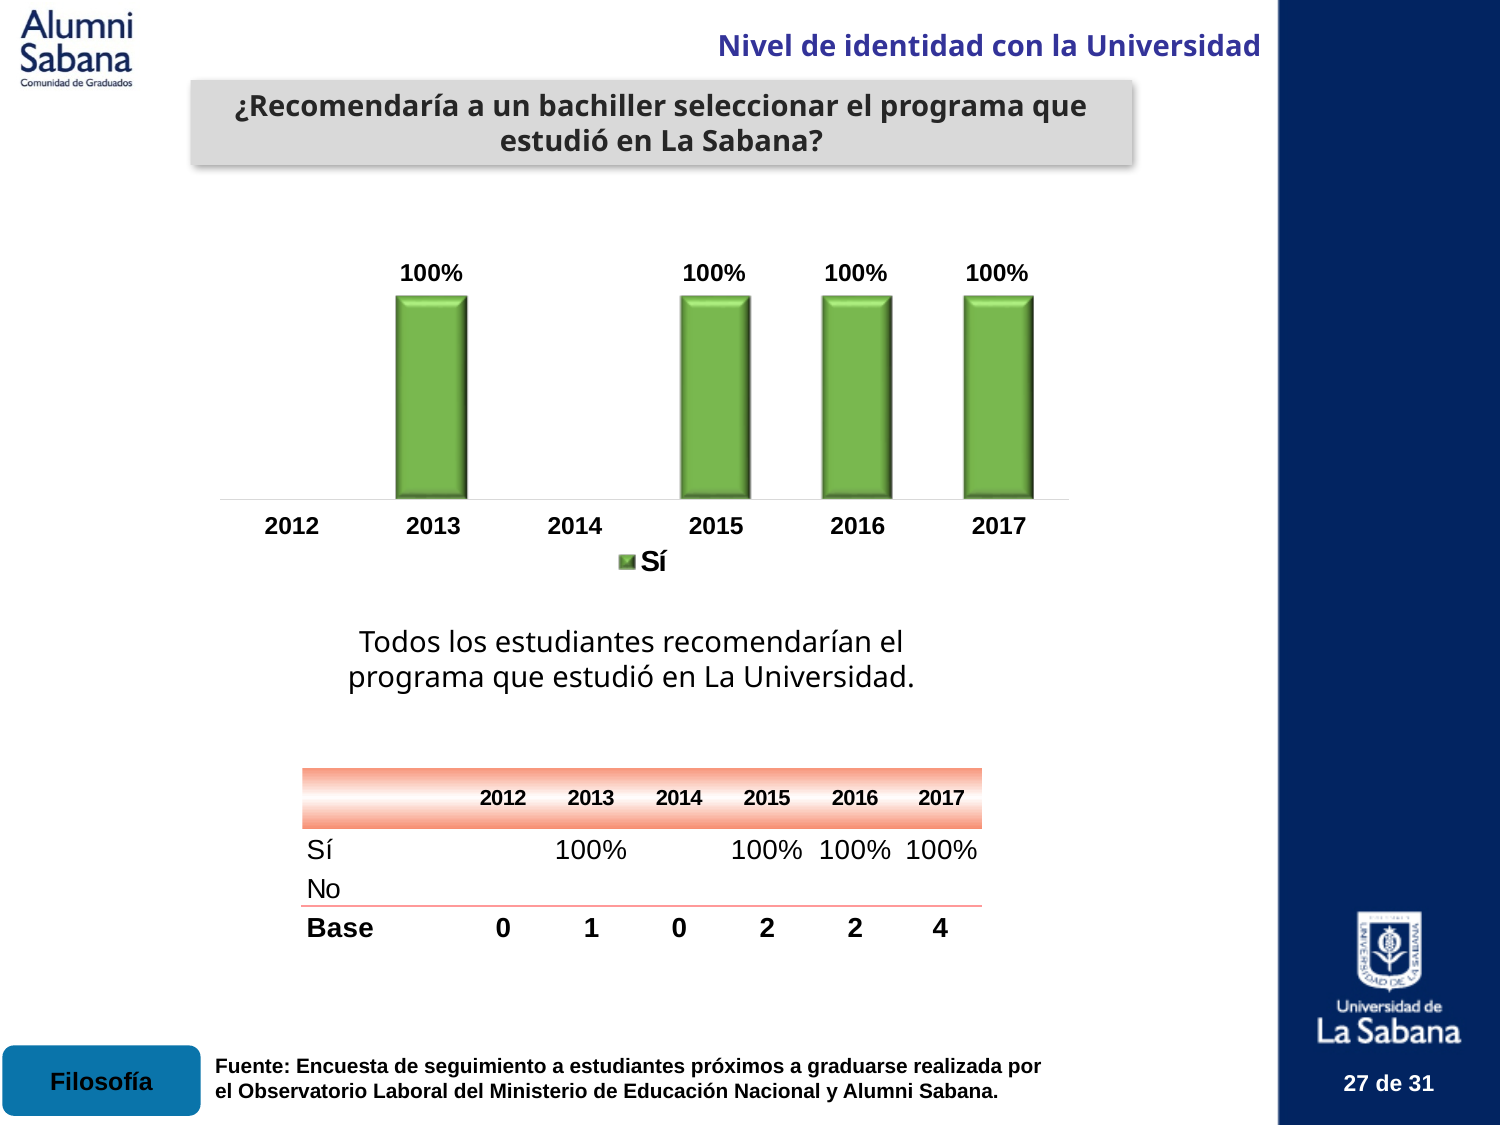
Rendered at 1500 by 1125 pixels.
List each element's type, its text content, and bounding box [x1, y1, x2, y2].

text_box Todos los estudiantes recomendarían el programa que estudió en La Universidad. [300, 615, 963, 701]
picture [0, 0, 1500, 1125]
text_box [300, 766, 984, 947]
text_box ¿Recomendaría a un bachiller seleccionar el programa que estudió en La Sabana? [190, 80, 1133, 165]
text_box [191, 201, 1086, 597]
text_box Nivel de identidad con la Universidad [256, 20, 1277, 70]
